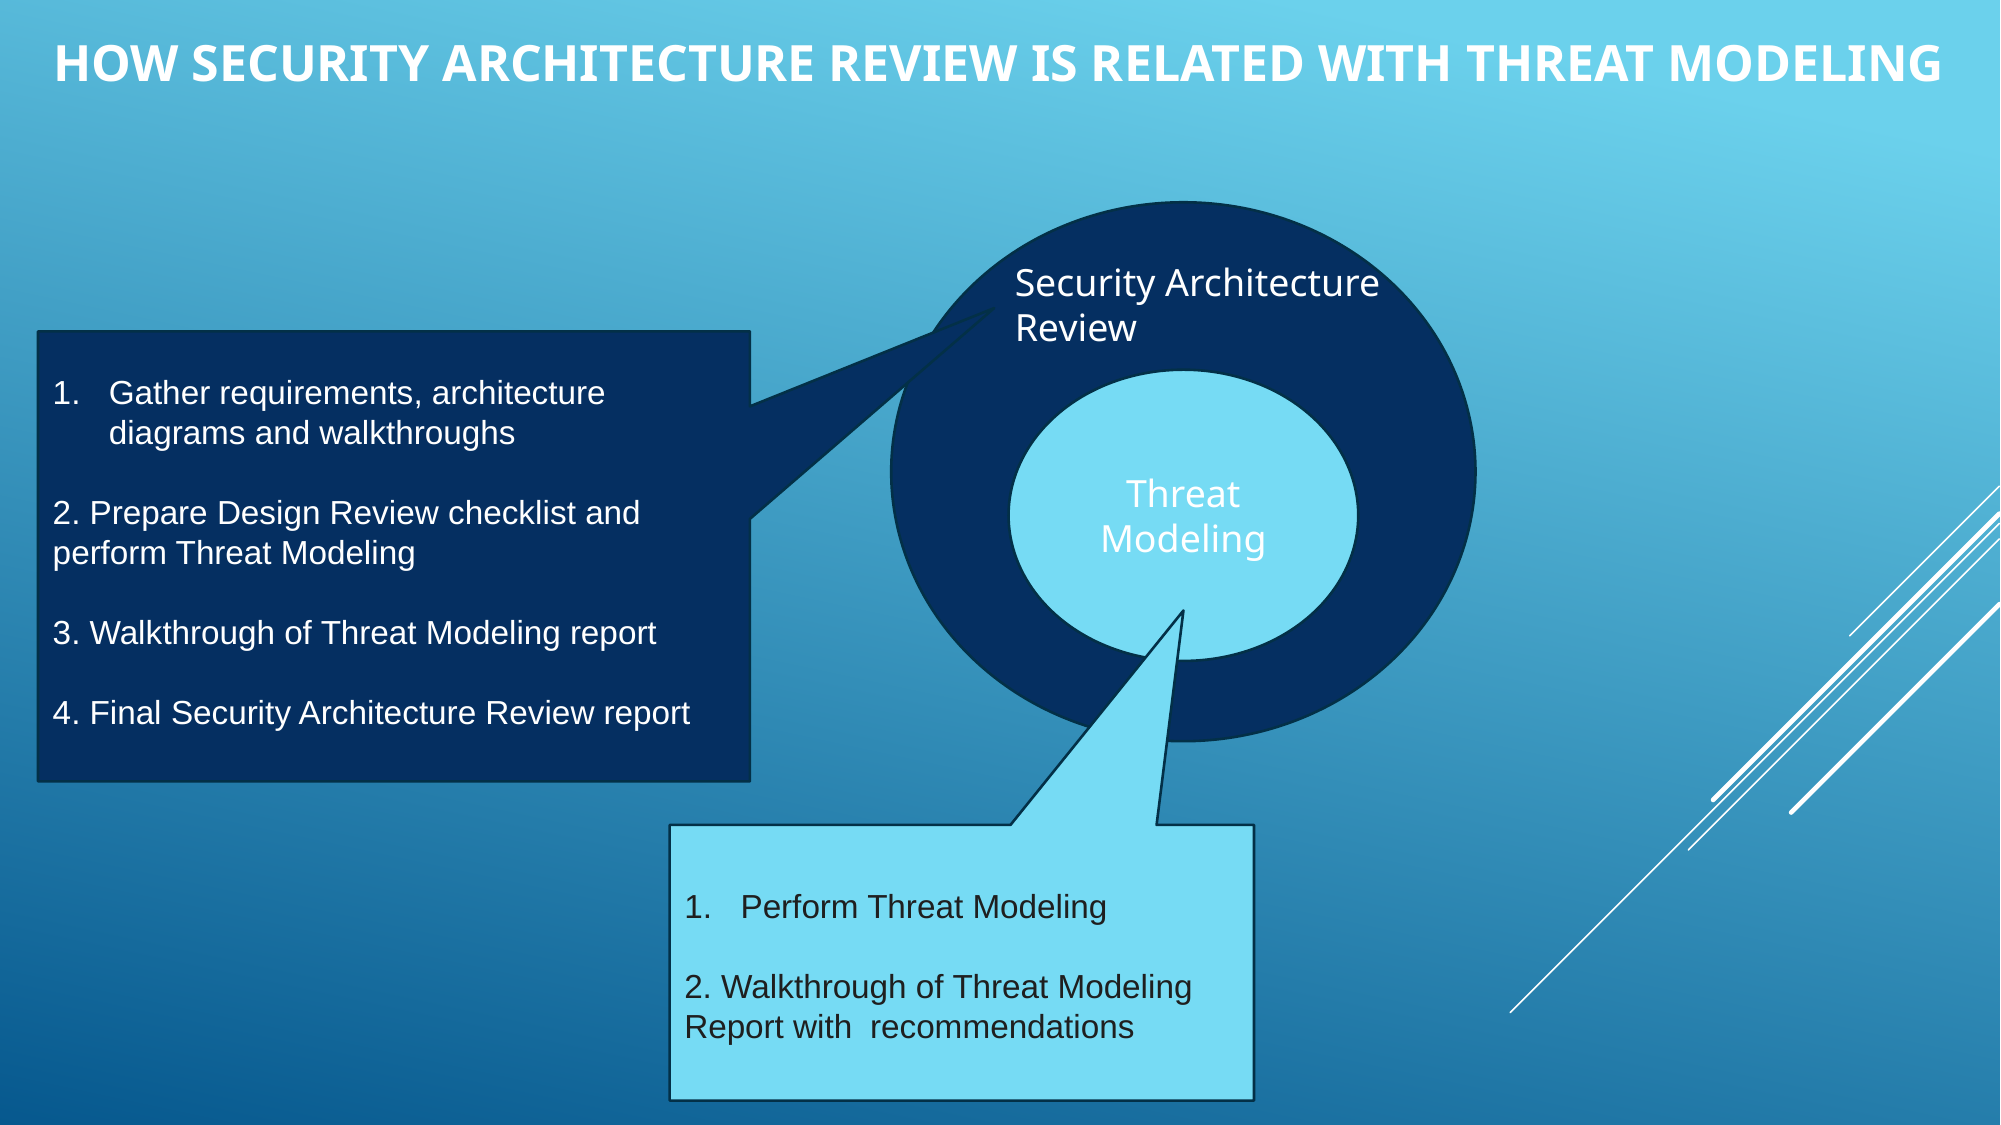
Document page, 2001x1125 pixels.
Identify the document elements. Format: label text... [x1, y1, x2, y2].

text_box Perform Threat Modeling 2. Walkthrough of Threat Modeling Report with recommendations [668, 609, 1256, 1102]
title How security architecture review is related with threat modeling [38, 13, 1962, 110]
text_box Gather requirements, architecture diagrams and walkthroughs 2. Prepare Design Review checklist and perform Threat Modeling 3. Walkthrough of Threat Modeling report 4. Final Security Architecture Review report [36, 306, 996, 783]
text_box [1013, 200, 1354, 251]
text_box Threat Modeling [1007, 368, 1360, 663]
text_box [889, 261, 1477, 743]
text_box Security Architecture Review [999, 251, 1403, 356]
